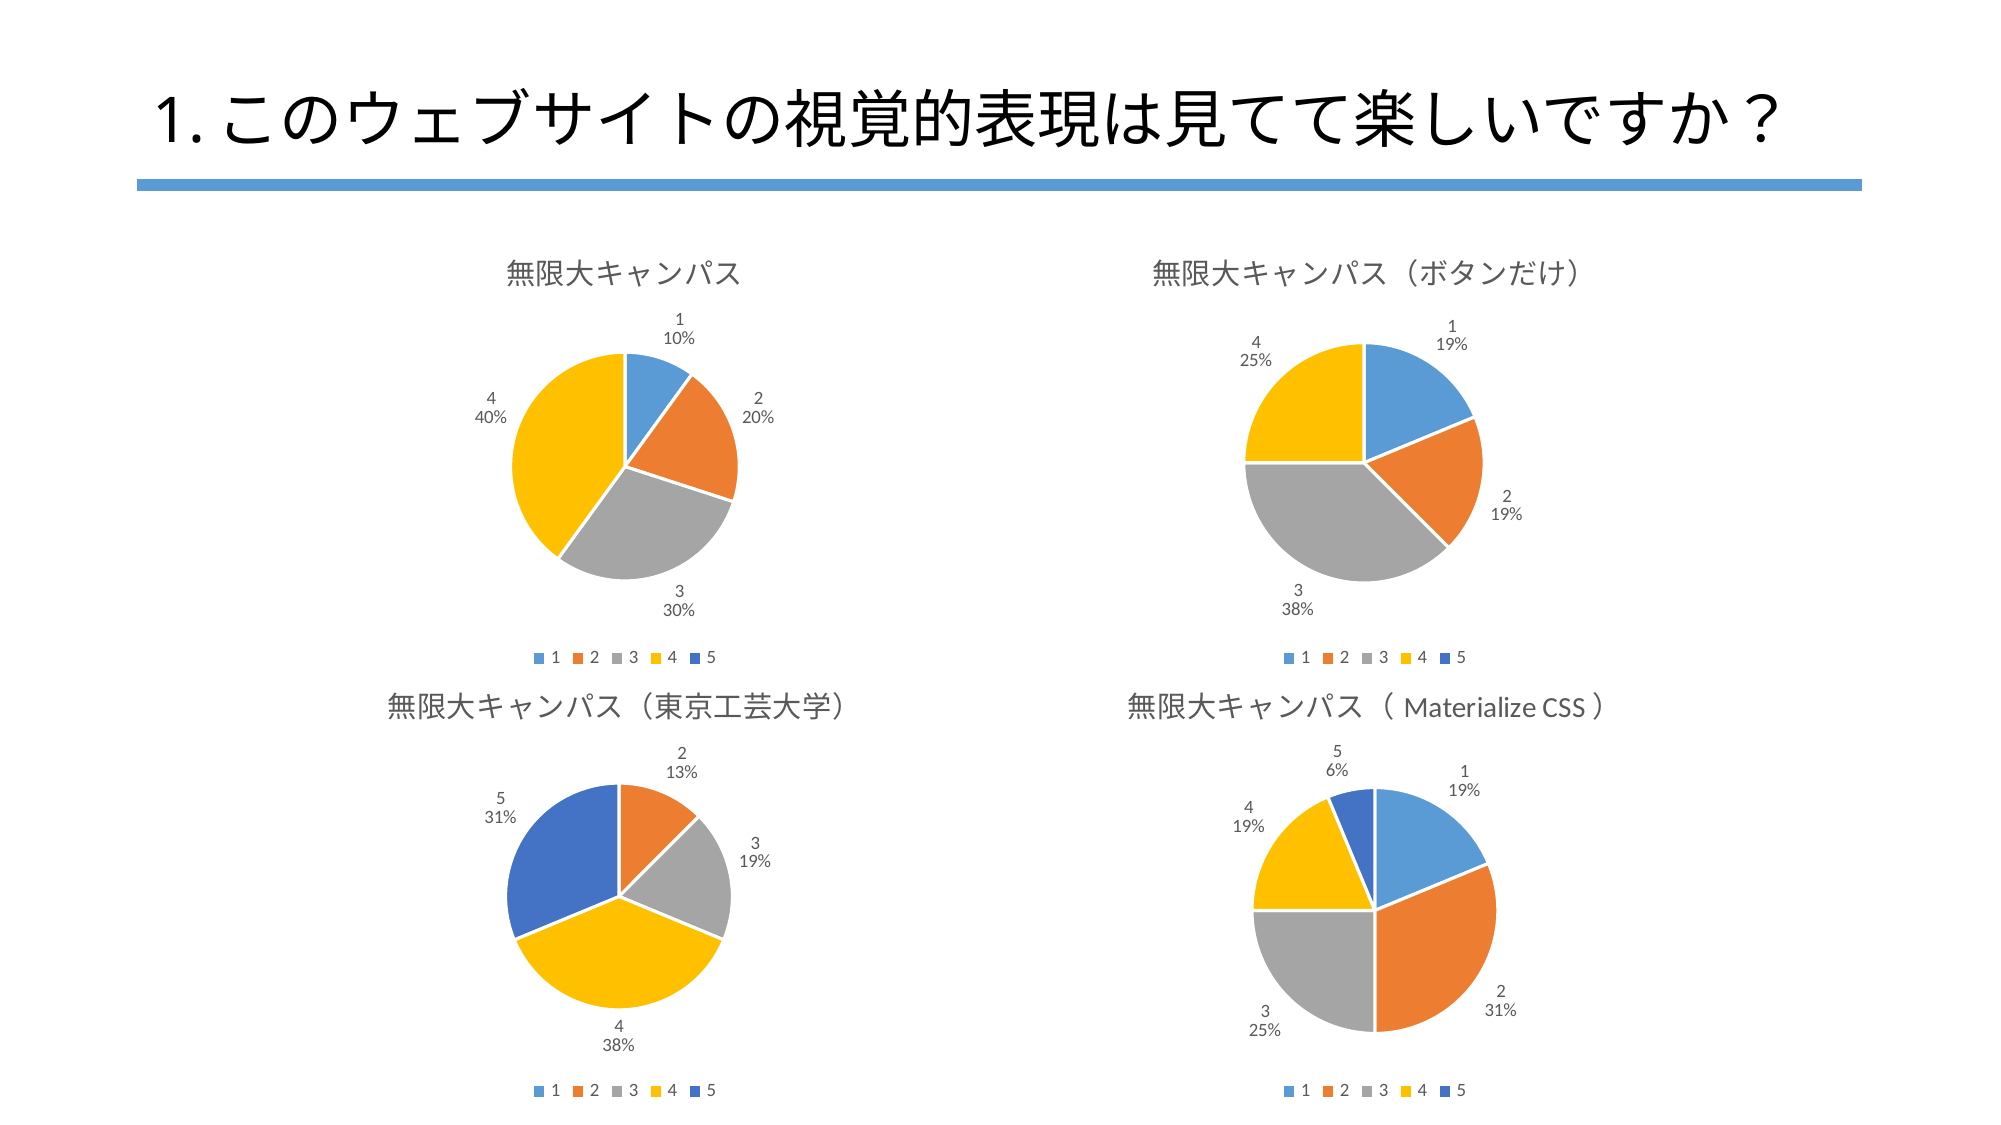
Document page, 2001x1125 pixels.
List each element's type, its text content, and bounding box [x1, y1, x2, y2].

chart [249, 223, 1750, 1107]
text_box 1.このウェブサイトの視覚的表現は見てて楽しいですか？ [137, 59, 1863, 184]
